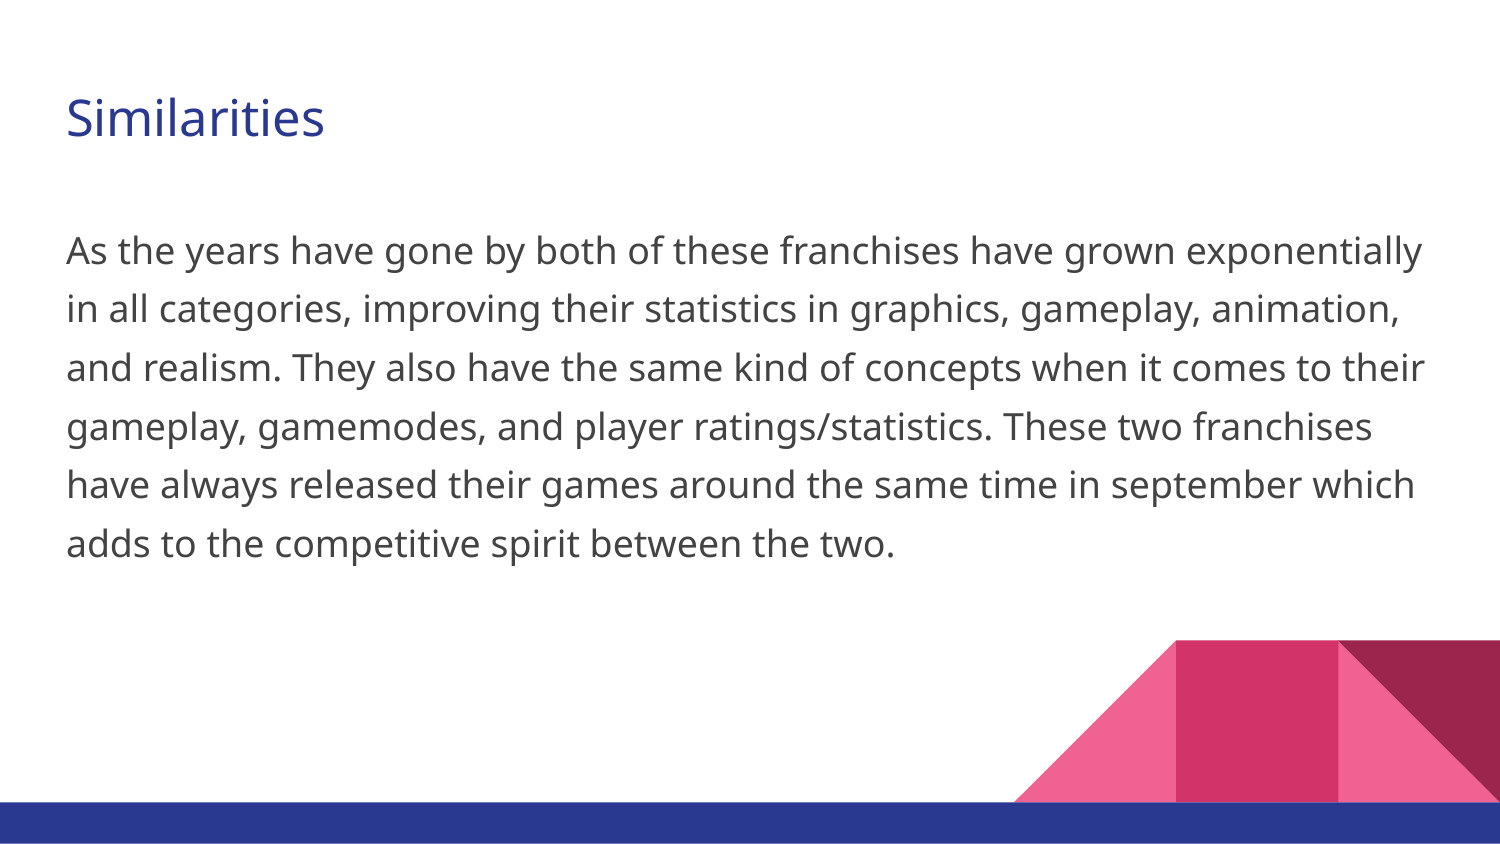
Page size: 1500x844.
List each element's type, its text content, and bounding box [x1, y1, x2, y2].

title Similarities [51, 67, 1449, 167]
list As the years have gone by both of these franchises have grown exponentially in all categories, improving their statistics in graphics, gameplay, animation, and realism. They also have the same kind of concepts when it comes to their gameplay, gamemodes, and player ratings/statistics. These two franchises have always released their games around the same time in september which adds to the competitive spirit between the two. [51, 201, 1449, 750]
